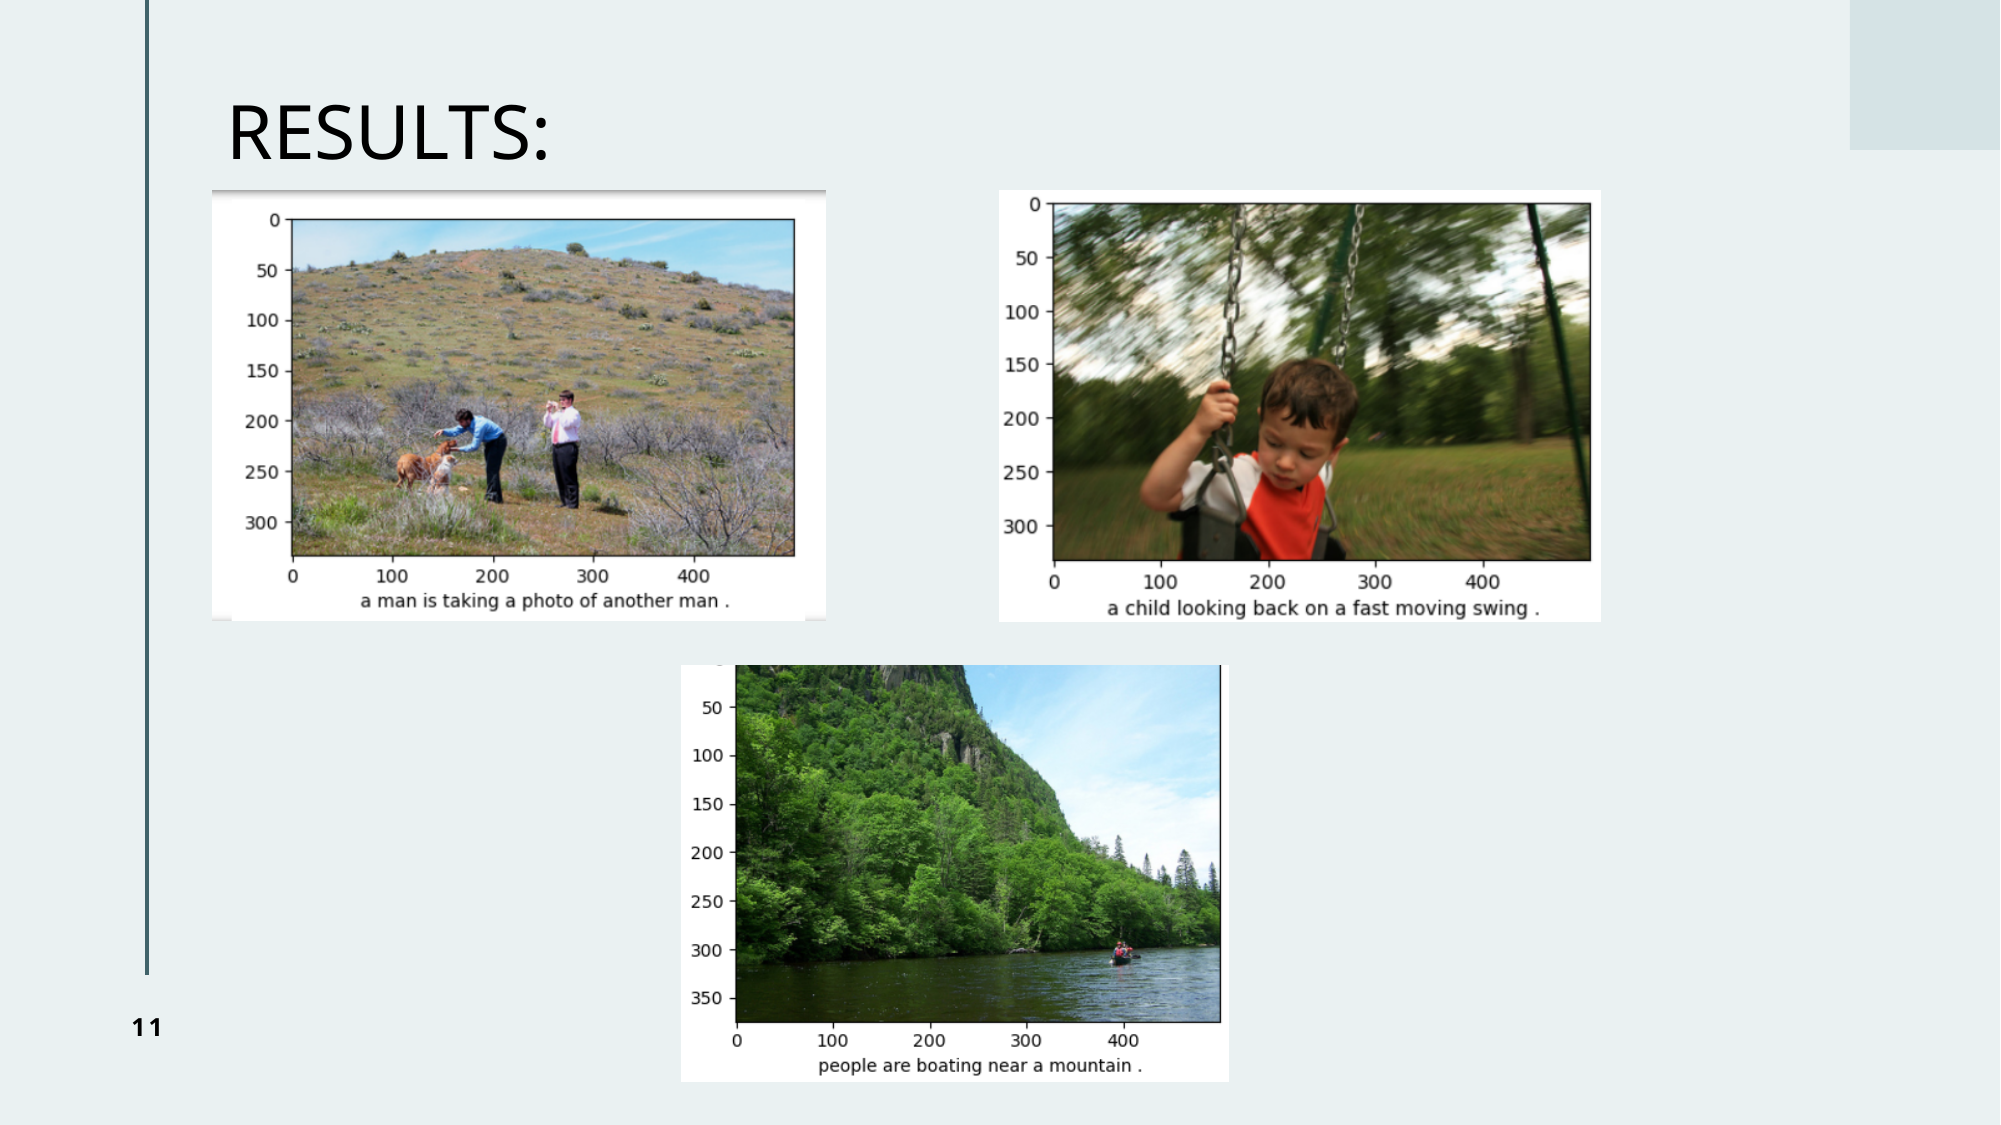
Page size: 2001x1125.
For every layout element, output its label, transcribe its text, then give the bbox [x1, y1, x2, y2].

picture [681, 665, 1229, 1082]
title RESULTS: [226, 17, 1728, 252]
slide_number 11 [67, 975, 227, 1082]
picture [999, 190, 1601, 622]
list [211, 190, 826, 621]
